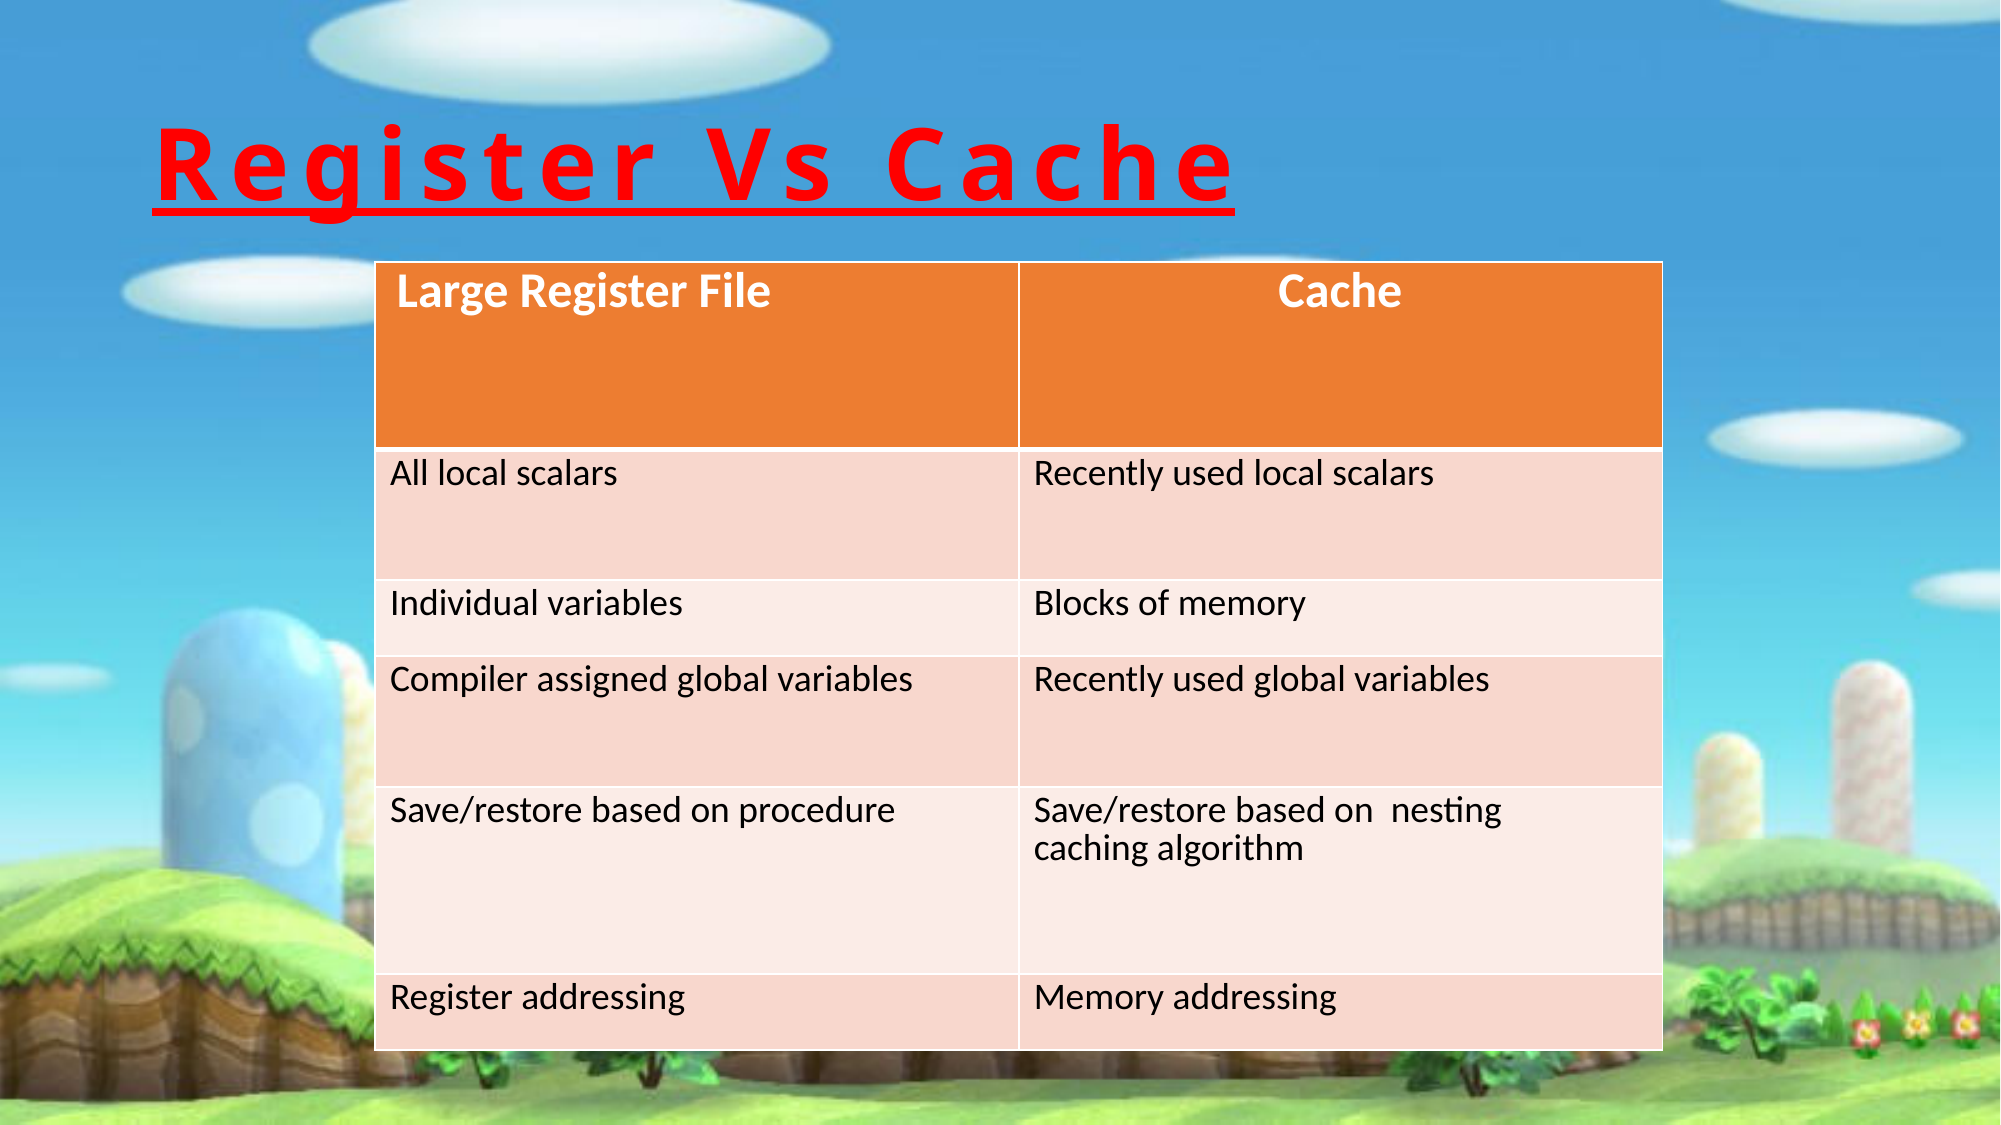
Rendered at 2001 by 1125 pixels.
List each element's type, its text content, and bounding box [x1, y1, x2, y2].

table_cell Save/restore based on nesting caching algorithm [1020, 788, 1662, 973]
table_cell Compiler assigned global variables [376, 657, 1018, 786]
table_cell Blocks of memory [1020, 581, 1662, 655]
table_header Cache [1020, 263, 1662, 447]
table_cell Memory addressing [1020, 975, 1662, 1049]
table_cell Recently used local scalars [1020, 452, 1662, 579]
table_cell Save/restore based on procedure [376, 788, 1018, 973]
table_cell Individual variables [376, 581, 1018, 655]
picture [0, 0, 2001, 1125]
table_header Large Register File [376, 263, 1018, 447]
table_cell All local scalars [376, 452, 1018, 579]
table_cell Register addressing [376, 975, 1018, 1049]
table_cell Recently used global variables [1020, 657, 1662, 786]
title Register Vs Cache [137, 59, 1863, 278]
